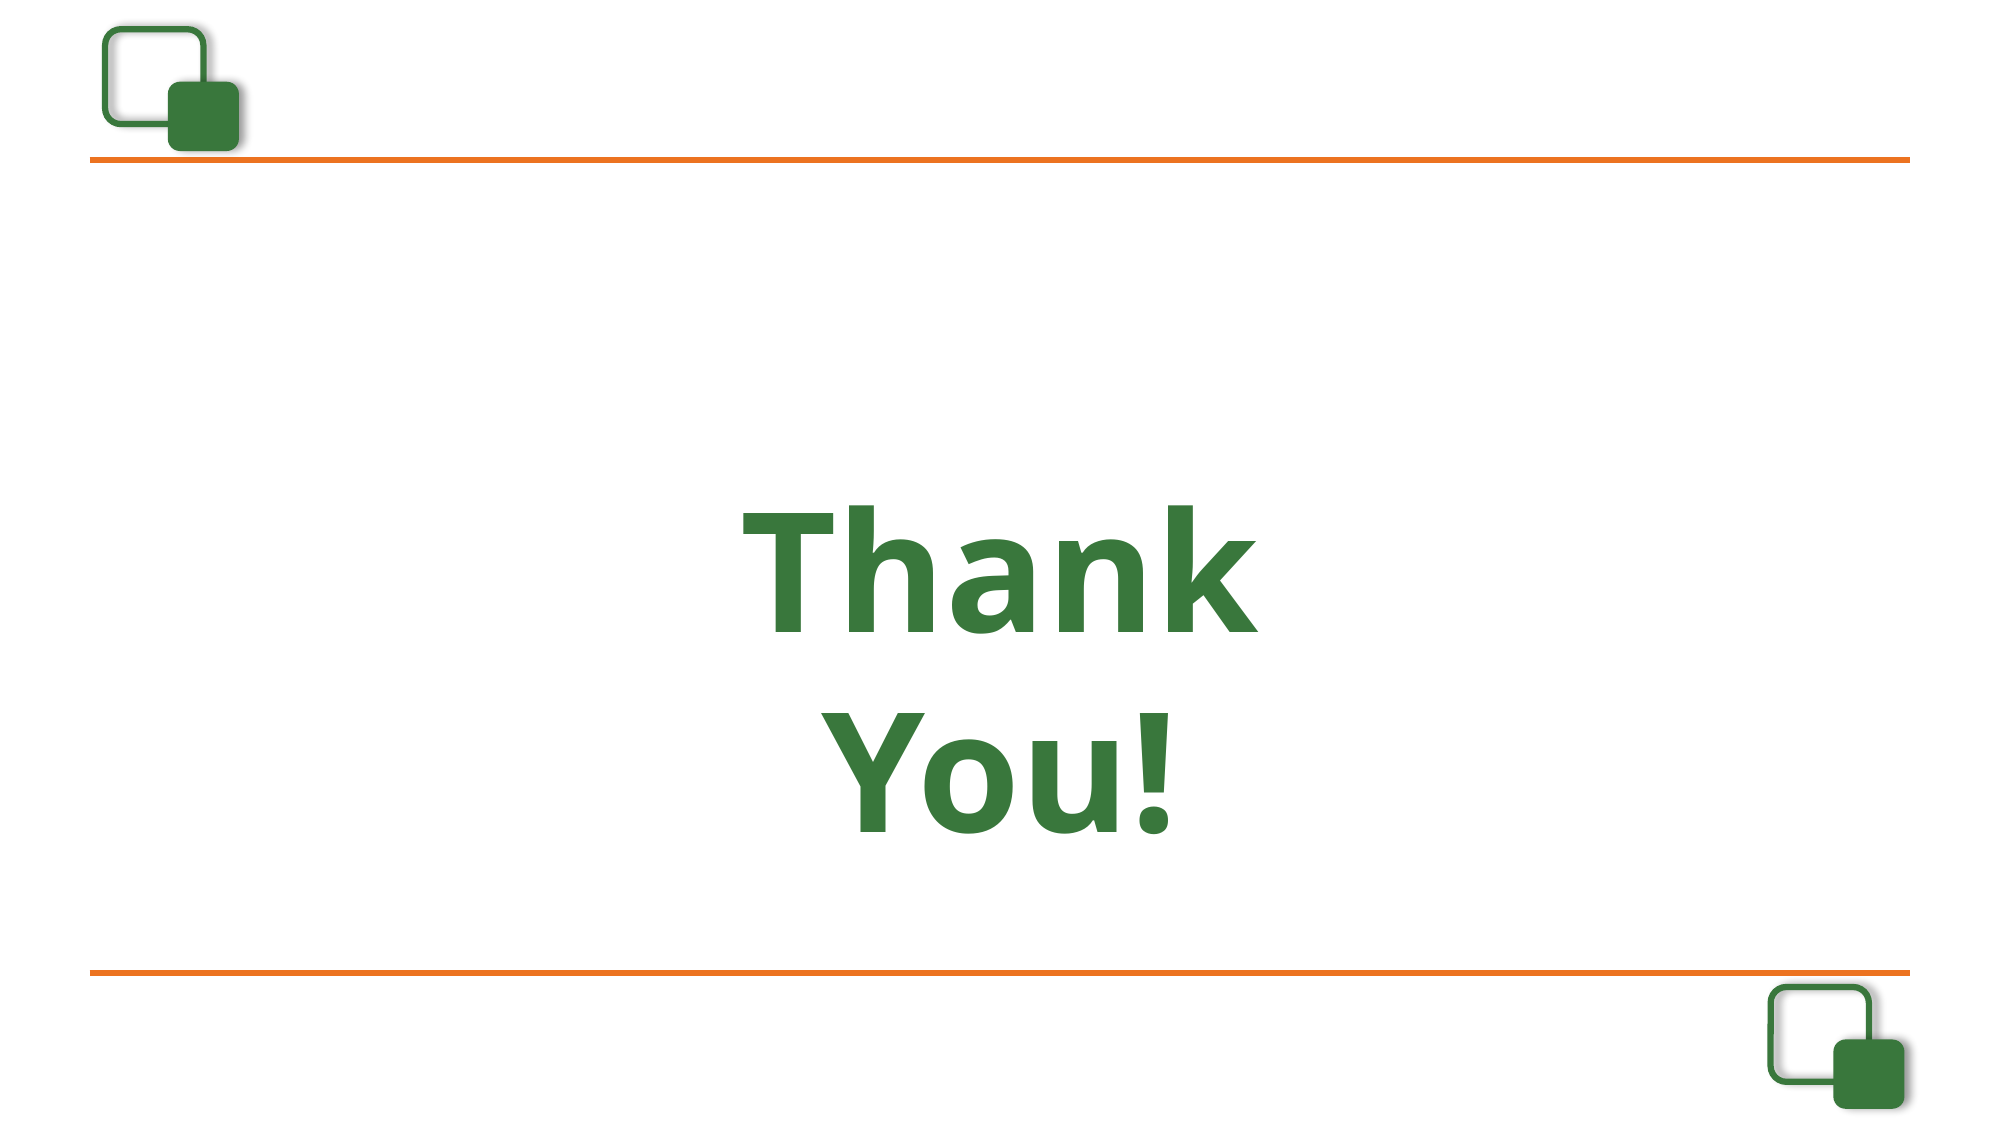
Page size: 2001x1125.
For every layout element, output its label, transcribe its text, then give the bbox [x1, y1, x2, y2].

text_box [167, 81, 239, 152]
text_box [104, 28, 205, 126]
text_box Thank You! [526, 458, 1474, 874]
text_box [1769, 985, 1870, 1083]
text_box [1833, 1039, 1905, 1109]
